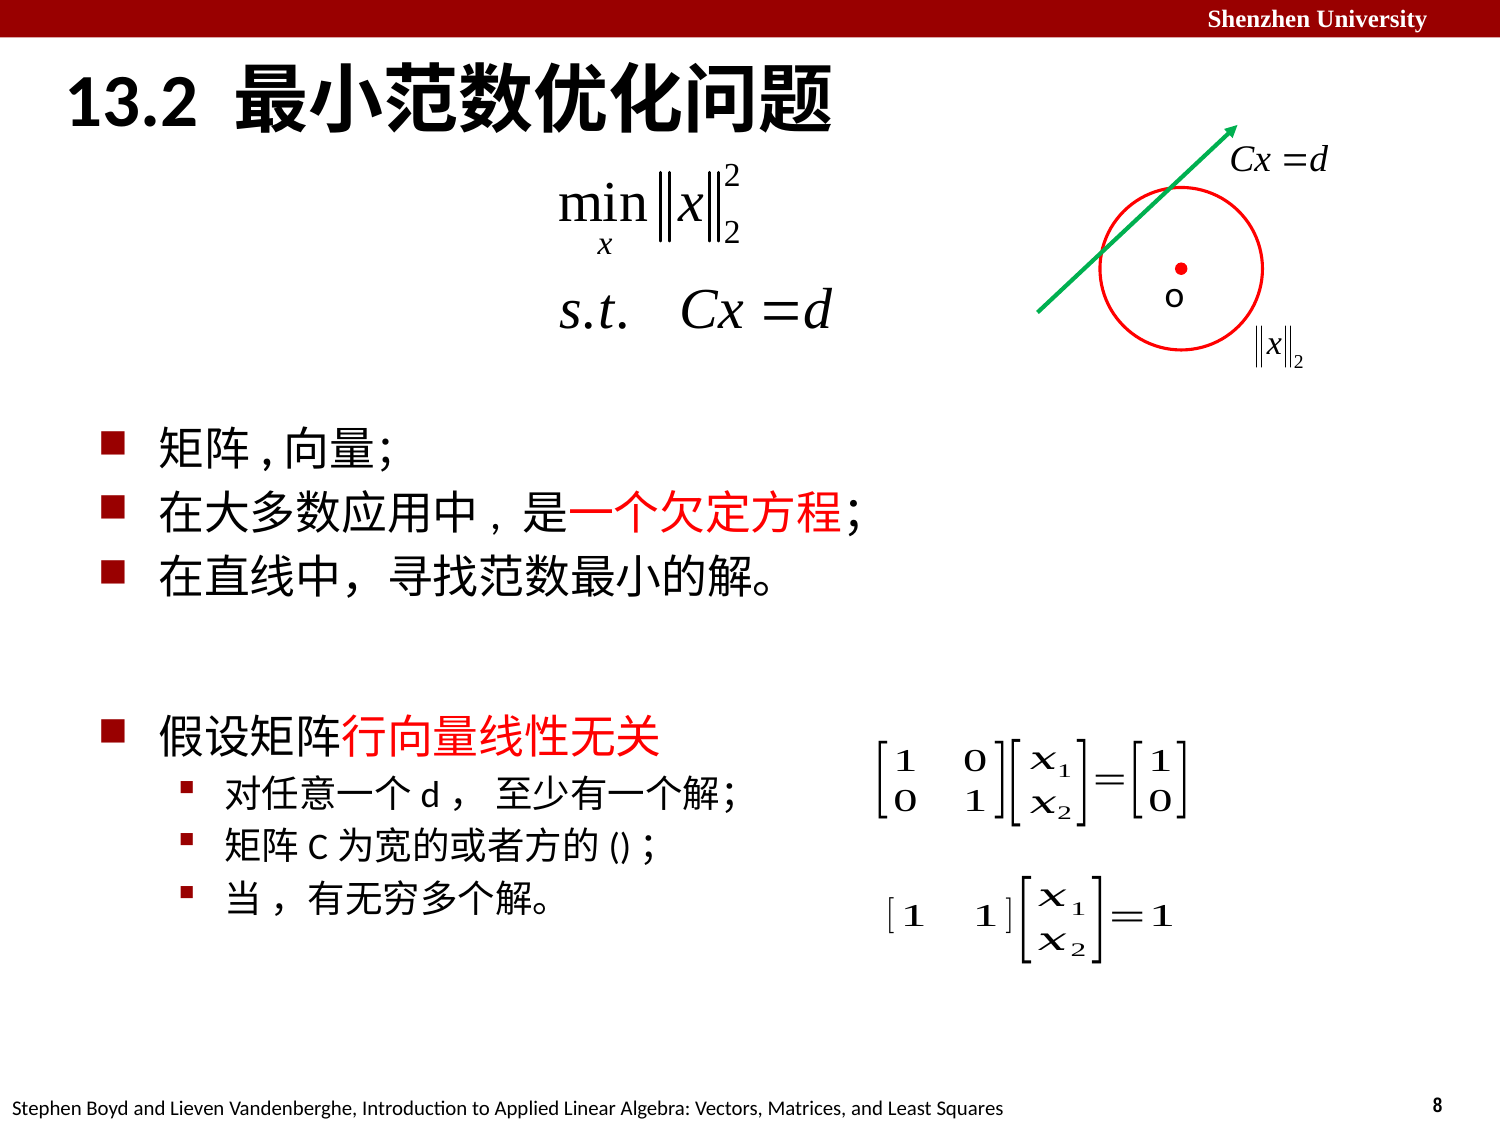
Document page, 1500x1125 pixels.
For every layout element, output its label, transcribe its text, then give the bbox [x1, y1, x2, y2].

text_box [1037, 124, 1338, 376]
text_box 13.2 最小范数优化问题 [49, 43, 1296, 169]
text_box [549, 149, 850, 353]
